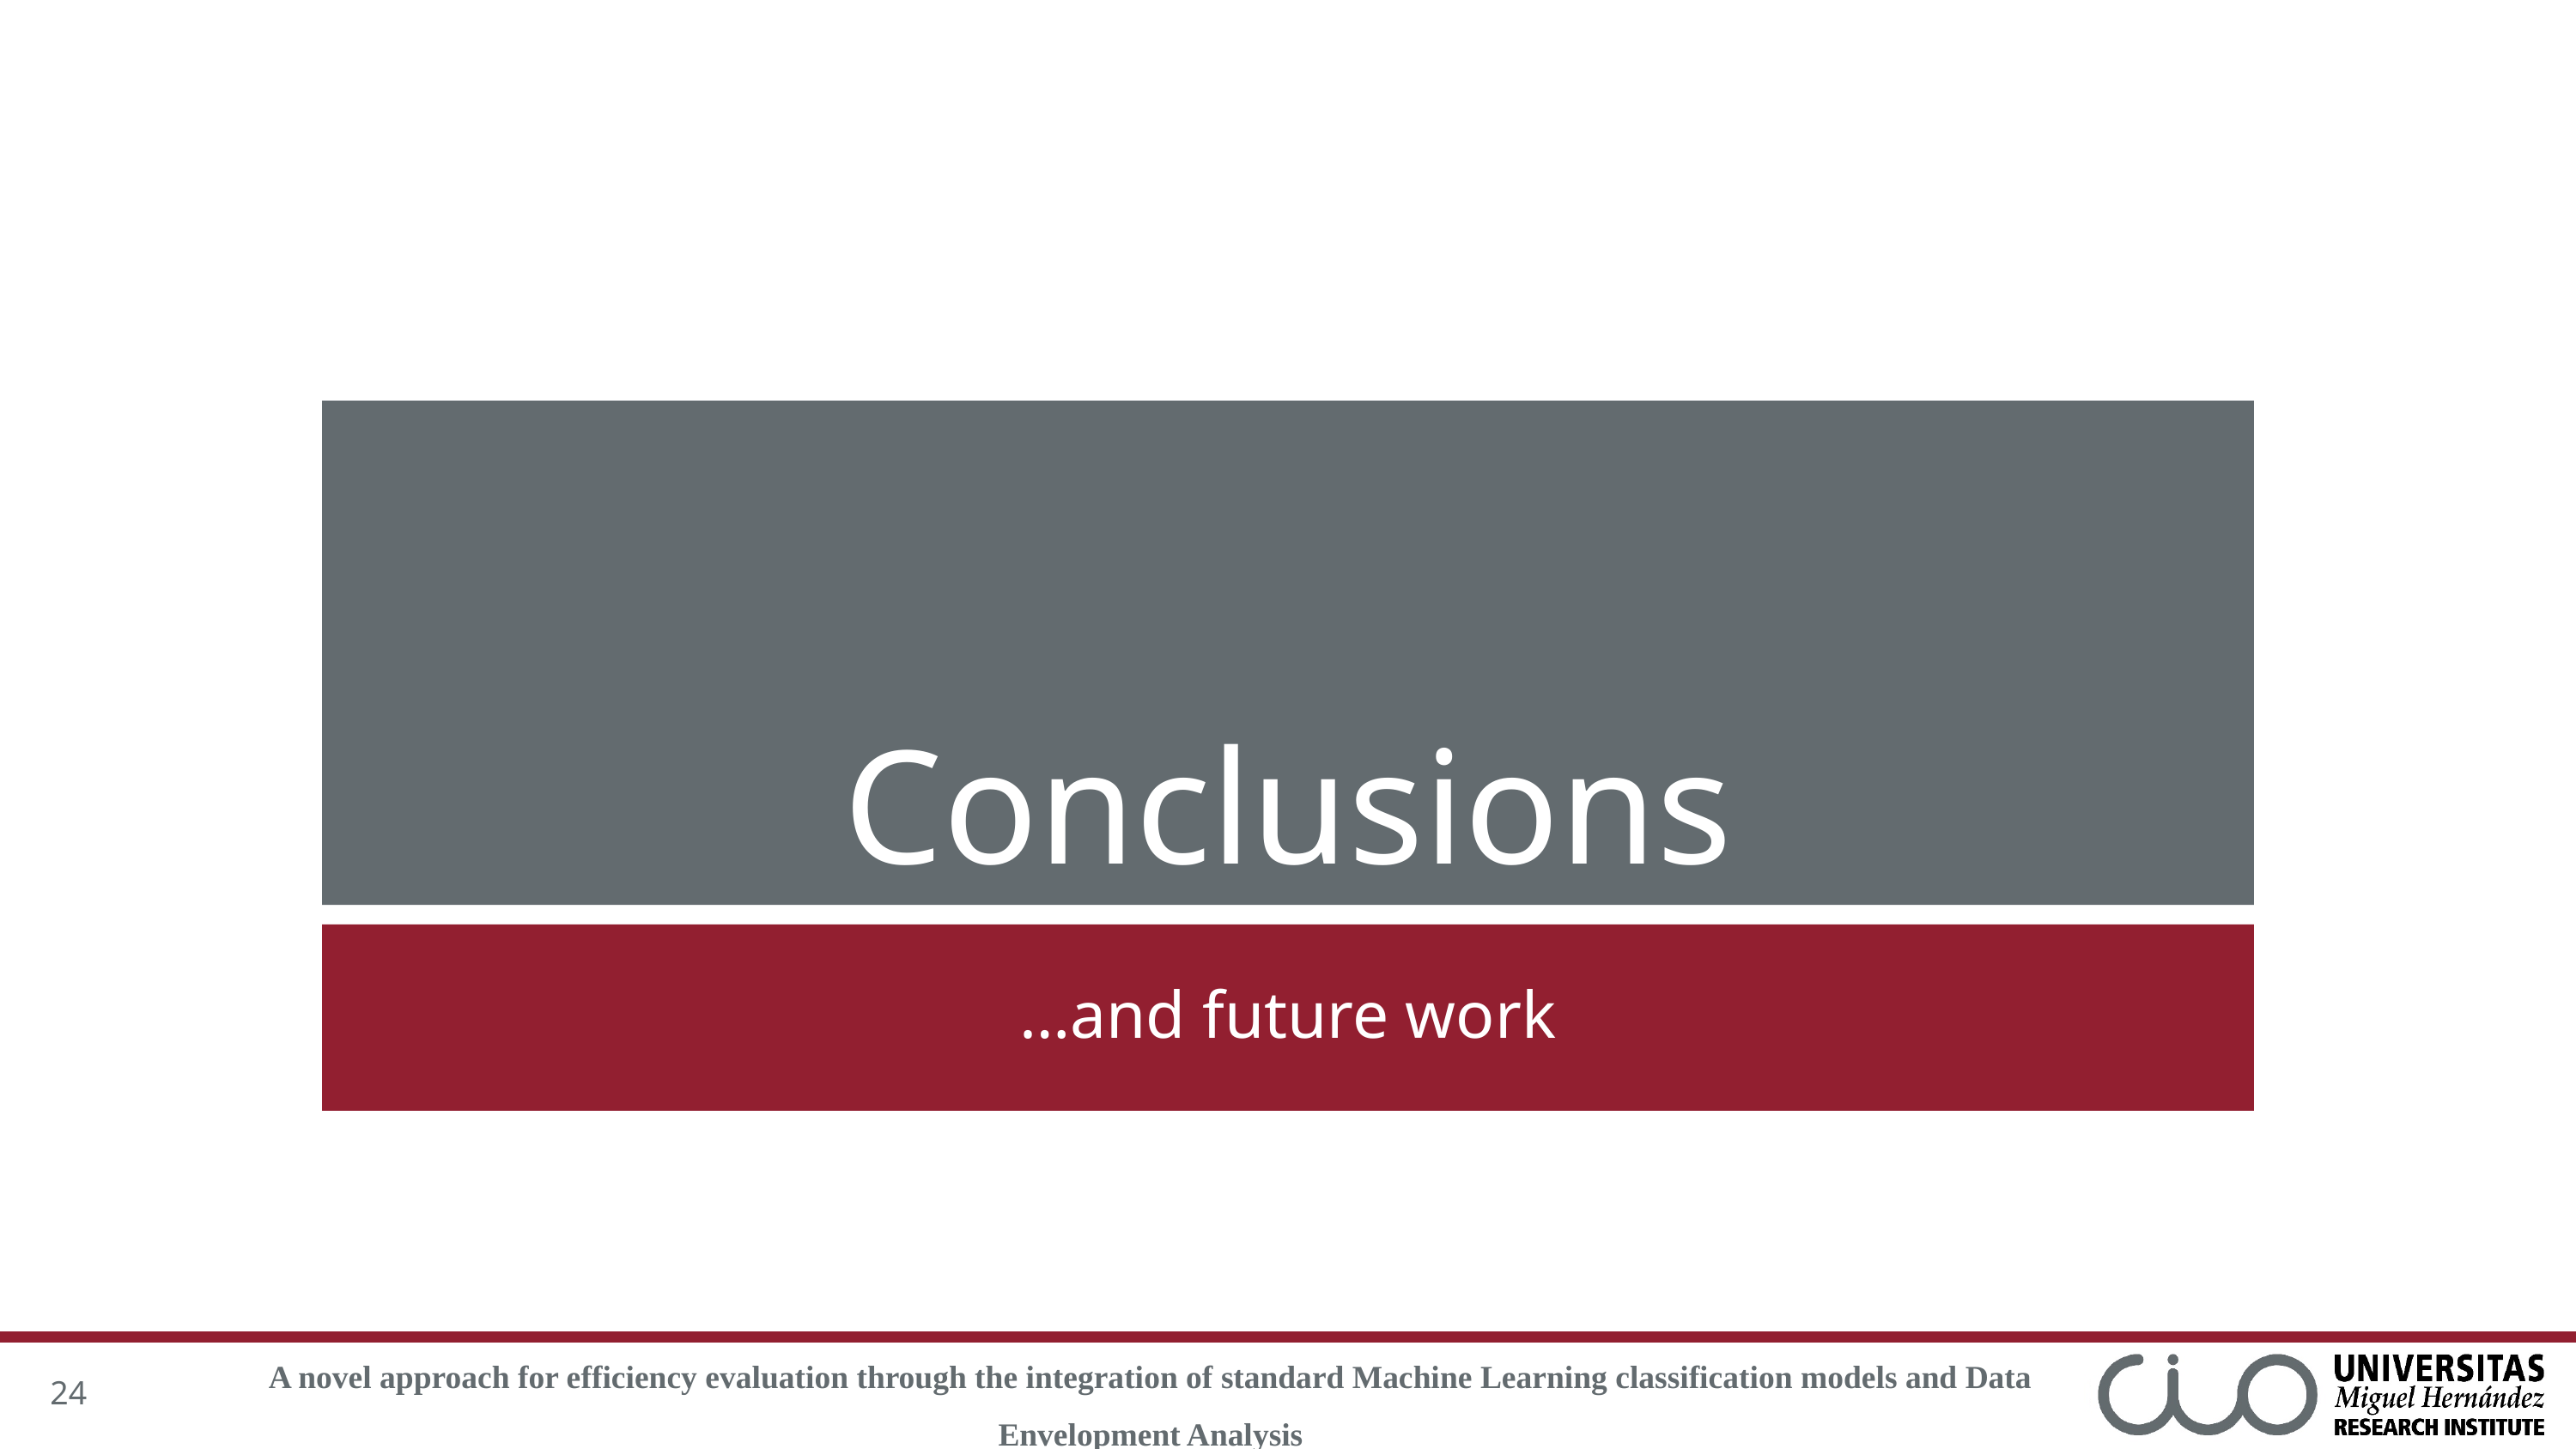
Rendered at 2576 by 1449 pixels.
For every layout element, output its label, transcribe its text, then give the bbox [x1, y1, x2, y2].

slide_number 24 [37, 1355, 197, 1434]
picture [2084, 1346, 2551, 1442]
title Conclusions [322, 400, 2254, 906]
subtitle …and future work [322, 924, 2254, 1111]
footer A novel approach for efficiency evaluation through the integration of standard Machine Learning classification models and Data Envelopment Analysis [233, 1355, 2069, 1434]
